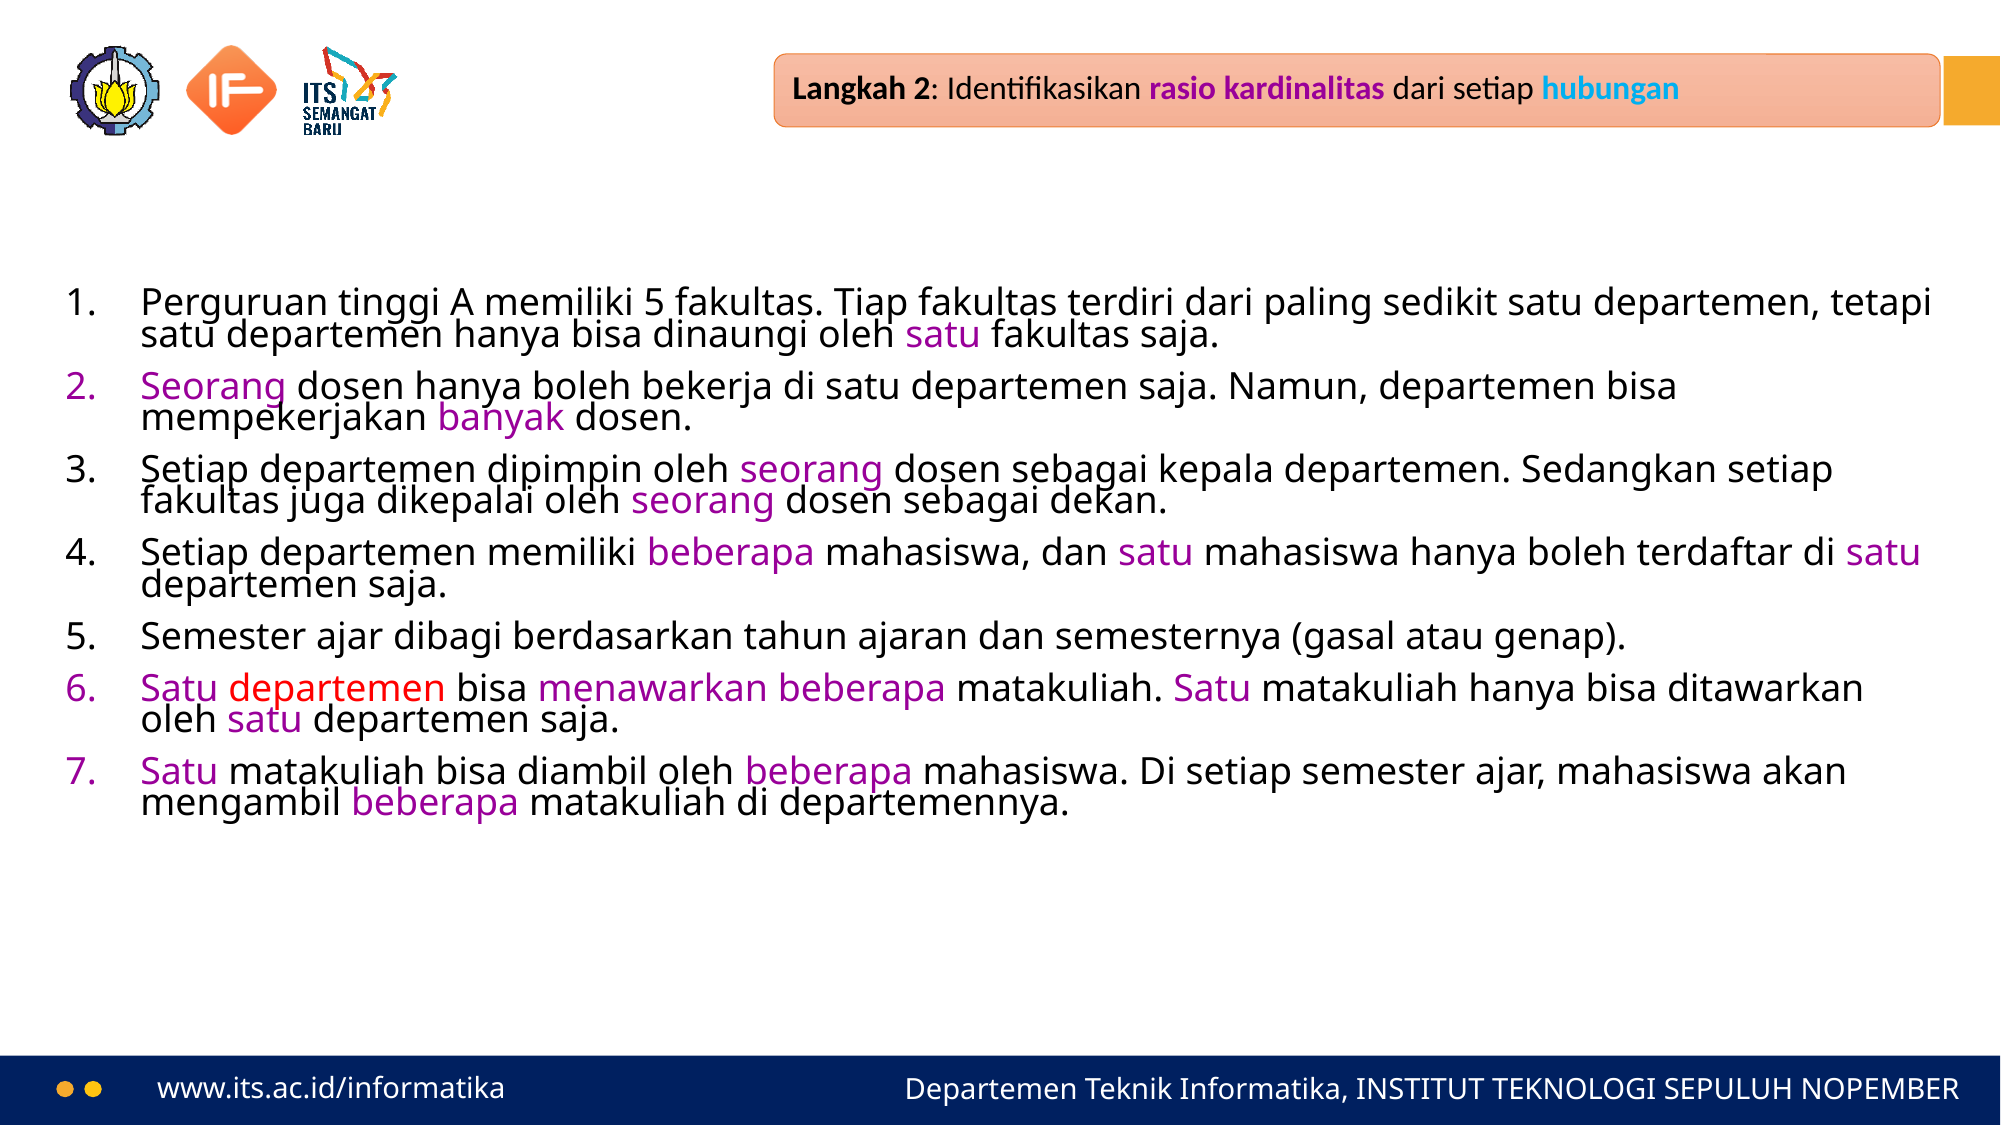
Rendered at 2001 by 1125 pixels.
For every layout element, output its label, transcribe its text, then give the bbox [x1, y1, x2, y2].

picture [69, 45, 160, 136]
picture [186, 45, 277, 135]
picture [302, 45, 398, 135]
list Perguruan tinggi A memiliki 5 fakultas. Tiap fakultas terdiri dari paling sedikit satu departemen, tetapi satu departemen hanya bisa dinaungi oleh satu fakultas saja. Seorang dosen hanya boleh bekerja di satu departemen saja. Namun, departemen bisa mempekerjakan banyak dosen. Setiap departemen dipimpin oleh seorang dosen sebagai kepala departemen. Sedangkan setiap fakultas juga dikepalai oleh seorang dosen sebagai dekan. Setiap departemen memiliki beberapa mahasiswa, dan satu mahasiswa hanya boleh terdaftar di satu departemen saja. Semester ajar dibagi berdasarkan tahun ajaran dan semesternya (gasal atau genap). Satu departemen bisa menawarkan beberapa matakuliah. Satu matakuliah hanya bisa ditawarkan oleh satu departemen saja. Satu matakuliah bisa diambil oleh beberapa mahasiswa. Di setiap semester ajar, mahasiswa akan mengambil beberapa matakuliah di departemennya. [50, 284, 1950, 975]
text_box Langkah 2: Identifikasikan rasio kardinalitas dari setiap hubungan [773, 53, 1941, 128]
